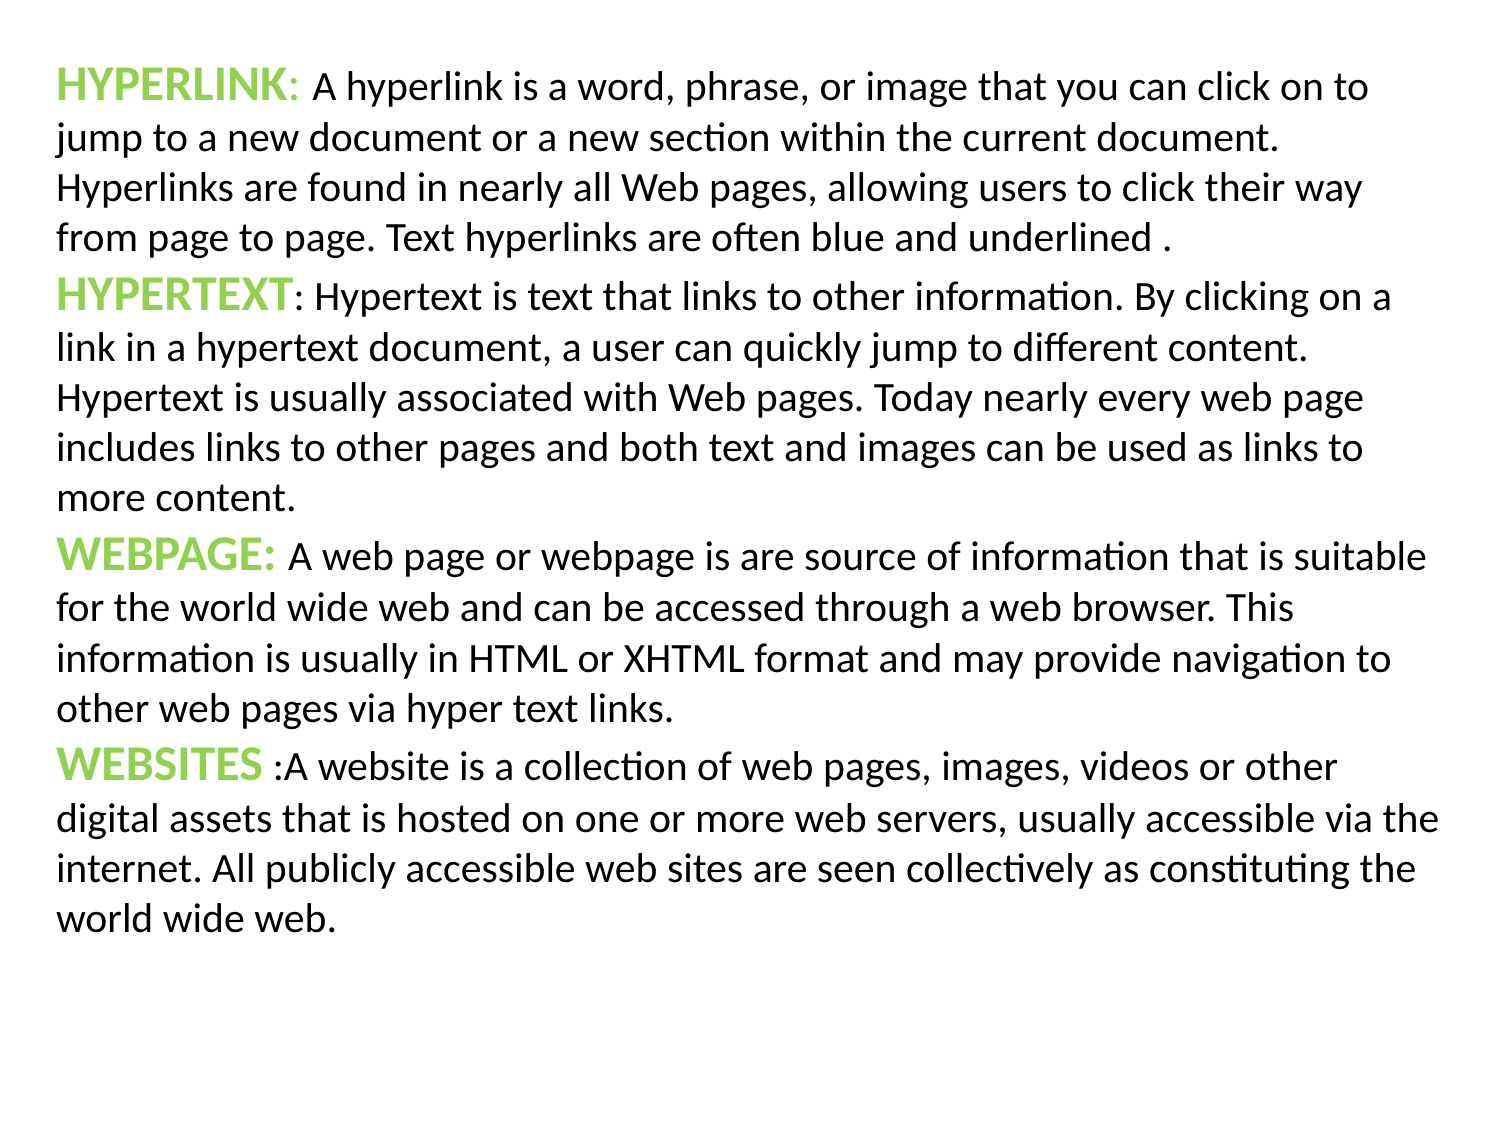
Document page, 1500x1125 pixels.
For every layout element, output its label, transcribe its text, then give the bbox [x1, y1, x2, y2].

text_box HYPERLINK: A hyperlink is a word, phrase, or image that you can click on to jump to a new document or a new section within the current document. Hyperlinks are found in nearly all Web pages, allowing users to click their way from page to page. Text hyperlinks are often blue and underlined . HYPERTEXT: Hypertext is text that links to other information. By clicking on a link in a hypertext document, a user can quickly jump to different content. Hypertext is usually associated with Web pages. Today nearly every web page includes links to other pages and both text and images can be used as links to more content. WEBPAGE: A web page or webpage is are source of information that is suitable for the world wide web and can be accessed through a web browser. This information is usually in HTML or XHTML format and may provide navigation to other web pages via hyper text links. WEBSITES :A website is a collection of web pages, images, videos or other digital assets that is hosted on one or more web servers, usually accessible via the internet. All publicly accessible web sites are seen collectively as constituting the world wide web. [41, 42, 1459, 948]
